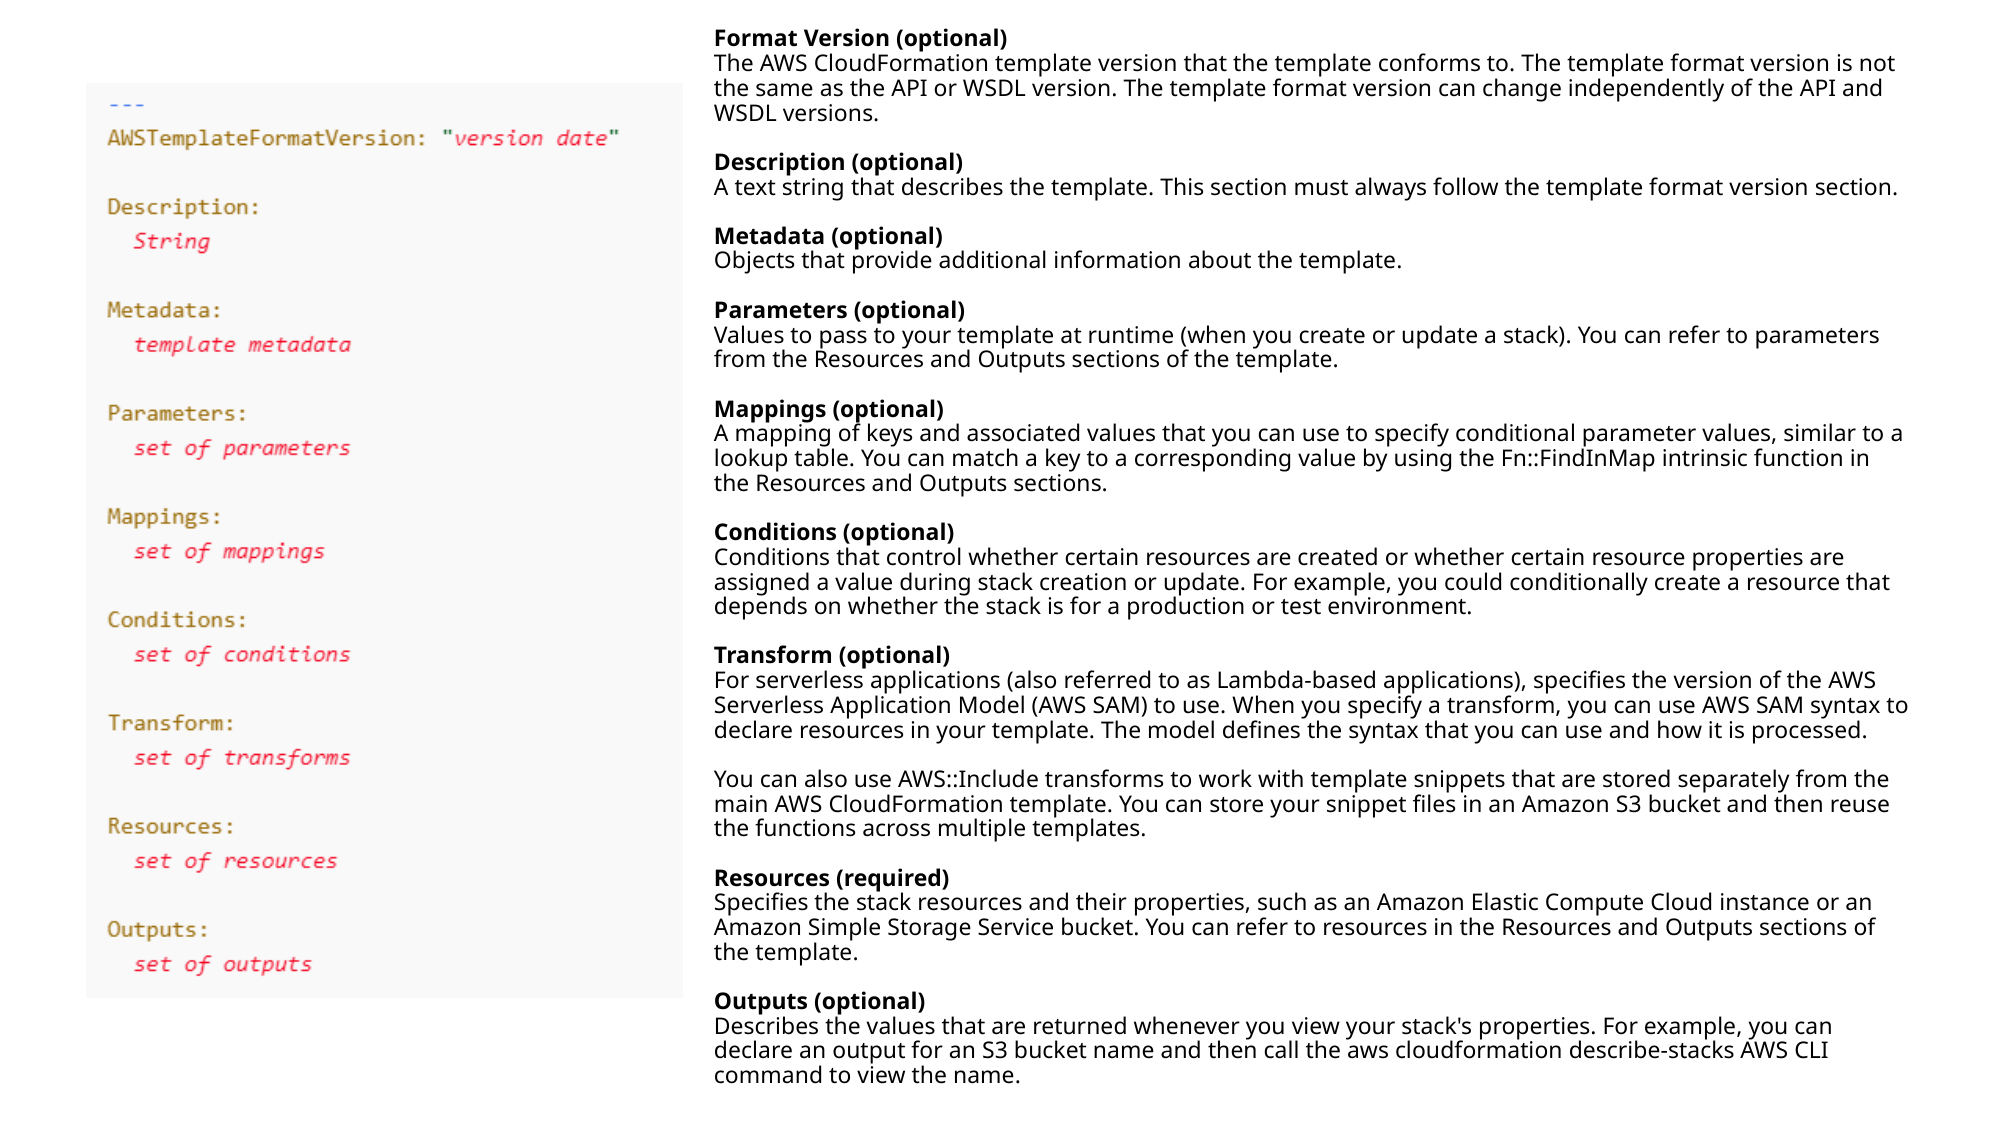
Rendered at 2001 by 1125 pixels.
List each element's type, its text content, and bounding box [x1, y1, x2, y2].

picture [86, 83, 683, 998]
title Format Version (optional) The AWS CloudFormation template version that the template conforms to. The template format version is not the same as the API or WSDL version. The template format version can change independently of the API and WSDL versions. Description (optional) A text string that describes the template. This section must always follow the template format version section. Metadata (optional) Objects that provide additional information about the template. Parameters (optional) Values to pass to your template at runtime (when you create or update a stack). You can refer to parameters from the Resources and Outputs sections of the template. Mappings (optional) A mapping of keys and associated values that you can use to specify conditional parameter values, similar to a lookup table. You can match a key to a corresponding value by using the Fn::FindInMap intrinsic function in the Resources and Outputs sections. Conditions (optional) Conditions that control whether certain resources are created or whether certain resource properties are assigned a value during stack creation or update. For example, you could conditionally create a resource that depends on whether the stack is for a production or test environment. Transform (optional) For serverless applications (also referred to as Lambda-based applications), specifies the version of the AWS Serverless Application Model (AWS SAM) to use. When you specify a transform, you can use AWS SAM syntax to declare resources in your template. The model defines the syntax that you can use and how it is processed. You can also use AWS::Include transforms to work with template snippets that are stored separately from the main AWS CloudFormation template. You can store your snippet files in an Amazon S3 bucket and then reuse the functions across multiple templates. Resources (required) Specifies the stack resources and their properties, such as an Amazon Elastic Compute Cloud instance or an Amazon Simple Storage Service bucket. You can refer to resources in the Resources and Outputs sections of the template. Outputs (optional) Describes the values that are returned whenever you view your stack's properties. For example, you can declare an output for an S3 bucket name and then call the aws cloudformation describe-stacks AWS CLI command to view the name. [698, 59, 1928, 1056]
